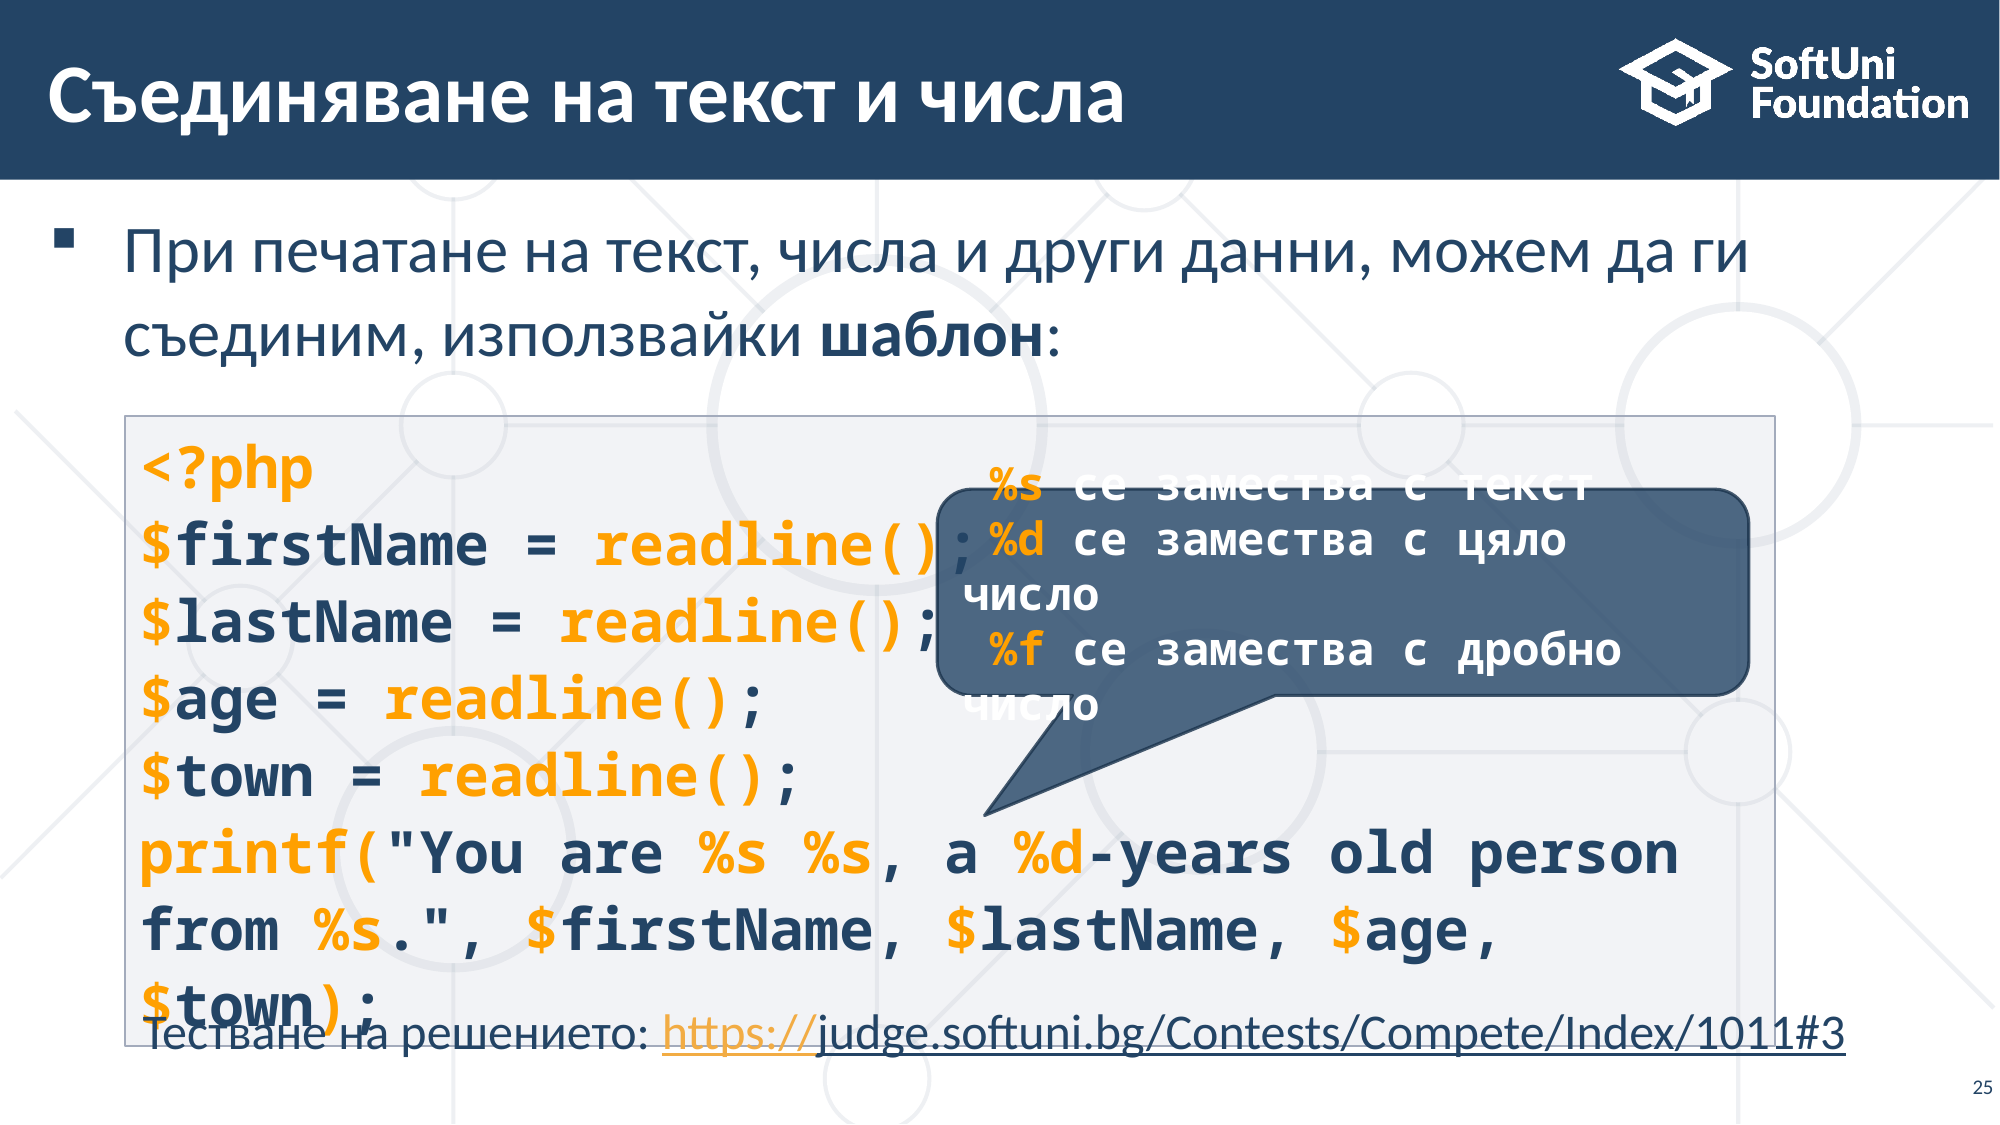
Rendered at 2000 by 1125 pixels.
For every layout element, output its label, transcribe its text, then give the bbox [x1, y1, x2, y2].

list При печатане на текст, числа и други данни, можем да ги съединим, използвайки шаблон: [31, 196, 1970, 1050]
slide_number 25 [1929, 1070, 2000, 1103]
picture [1618, 38, 1968, 126]
text_box <?php $firstName = readline(); $lastName = readline(); $age = readline(); $town = readline(); printf("You are %s %s, a %d-years old person from %s.", $firstName, $lastName, $age, $town); [124, 415, 1775, 991]
text_box %s се замества с текст %d се замества с цяло число %f се замества с дробно число [935, 487, 1751, 818]
text_box Тестване на решението: https://judge.softuni.bg/Contests/Compete/Index/1011#3 [124, 991, 1875, 1067]
title Съединяване на текст и числа [31, 16, 1591, 162]
